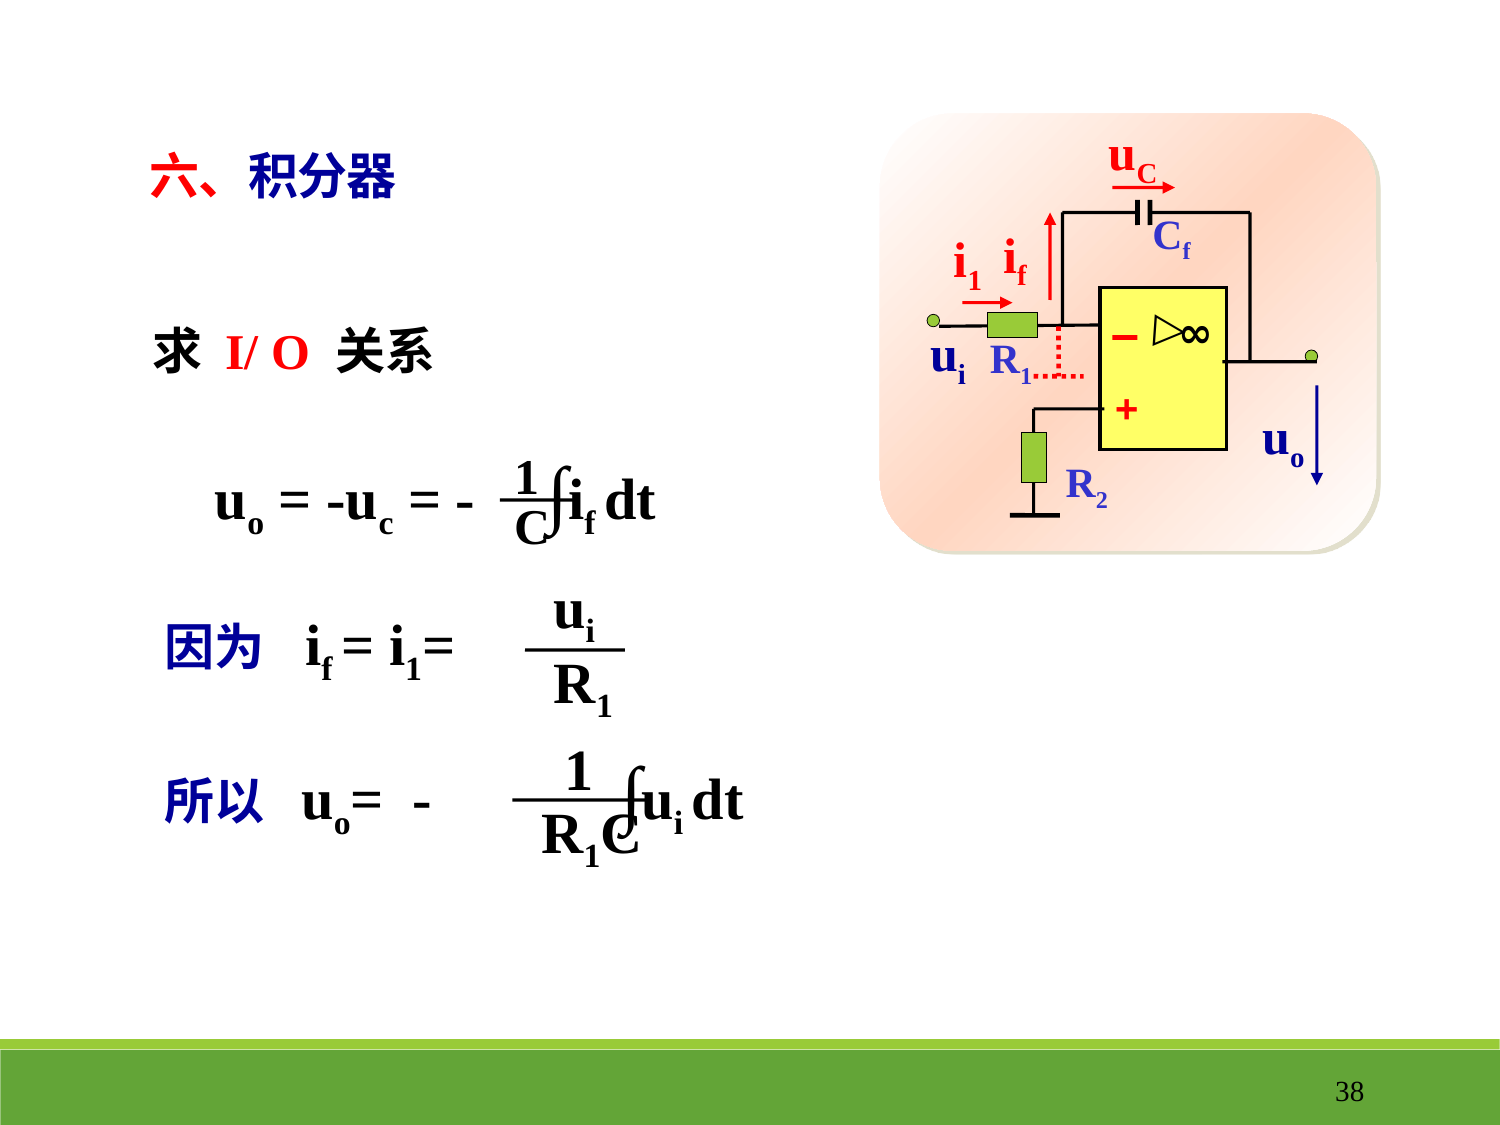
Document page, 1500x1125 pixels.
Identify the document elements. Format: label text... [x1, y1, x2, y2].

slide_number 38 [1218, 1059, 1380, 1120]
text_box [1033, 325, 1085, 377]
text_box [879, 112, 1377, 552]
title 六、积分器 [134, 112, 660, 213]
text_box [149, 561, 631, 723]
text_box 求 I/ O 关系 [137, 312, 650, 388]
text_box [199, 436, 888, 563]
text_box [149, 724, 951, 874]
